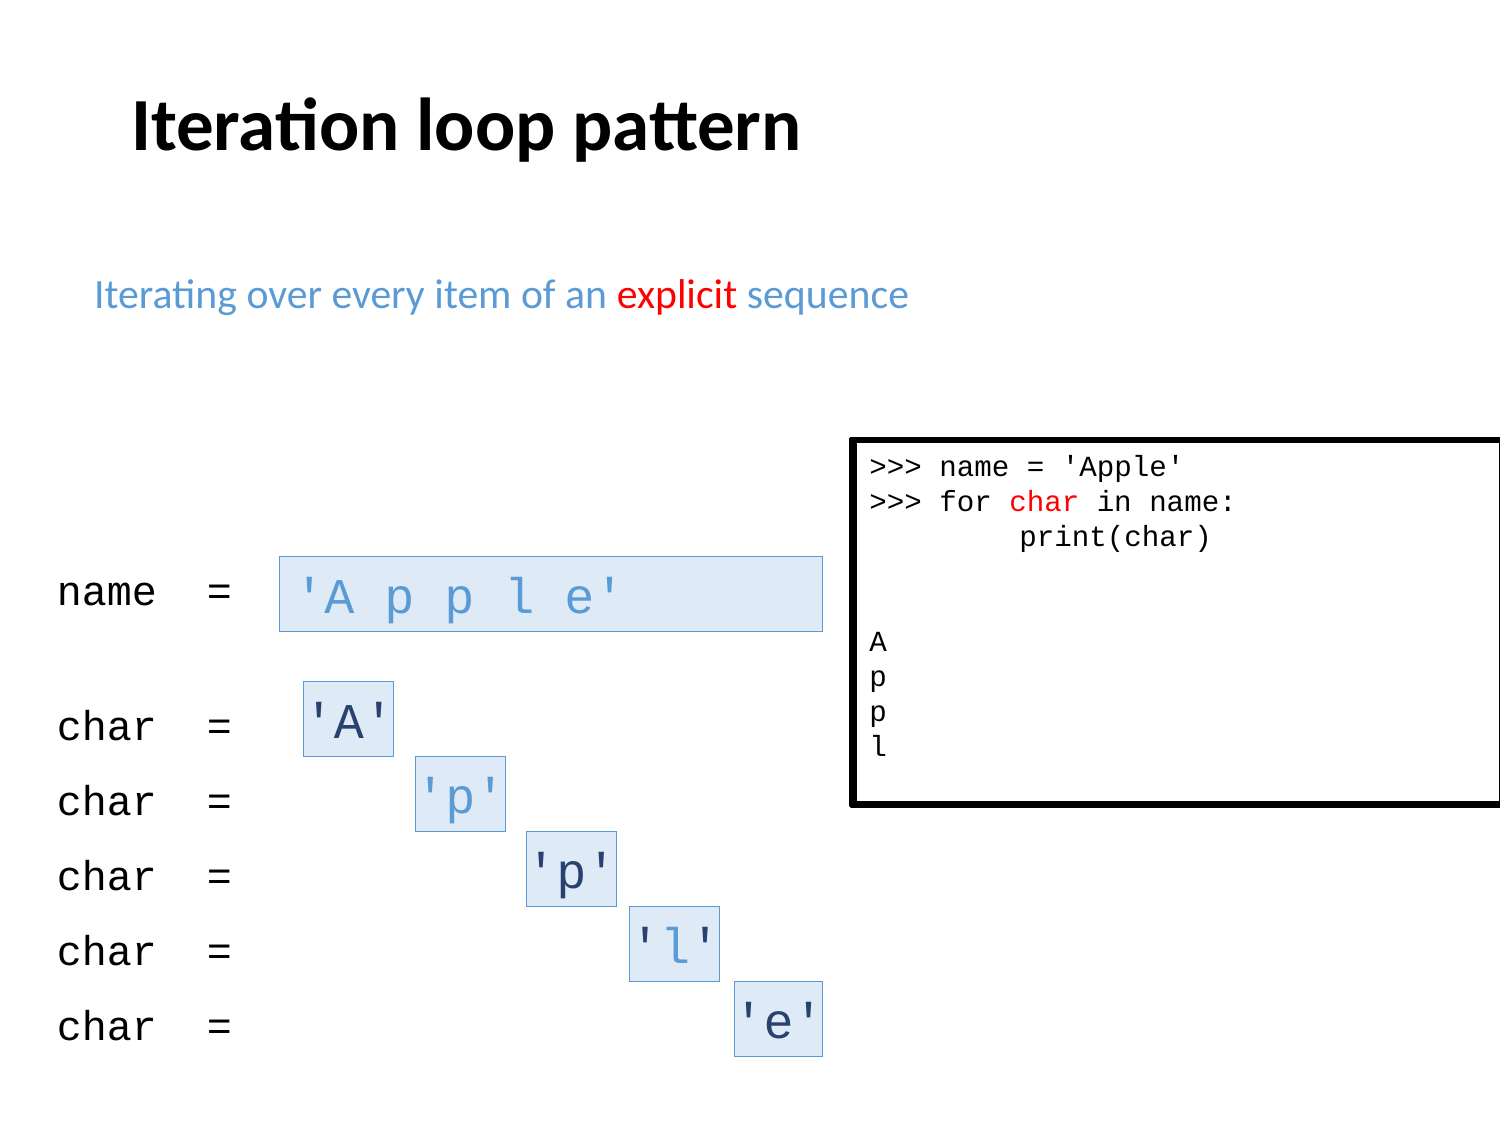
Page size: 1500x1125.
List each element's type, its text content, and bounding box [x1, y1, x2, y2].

text_box char = [41, 766, 247, 831]
text_box char = [41, 991, 247, 1056]
text_box char = [41, 916, 247, 981]
text_box Iterating over every item of an explicit sequence [79, 259, 1420, 324]
text_box 'e' [734, 981, 823, 1057]
text_box 'A' [303, 681, 394, 757]
text_box 'p' [526, 831, 617, 907]
text_box 'p' [415, 756, 506, 832]
text_box 'A p p l e' [279, 556, 823, 632]
text_box Iteration loop pattern [116, 0, 1392, 242]
text_box name = [41, 556, 247, 622]
text_box 'l' [629, 906, 720, 982]
text_box char = [41, 691, 247, 756]
text_box >>> name = 'Apple' >>> for char in name: print(char) A p p l [854, 439, 1500, 805]
text_box char = [41, 841, 247, 906]
